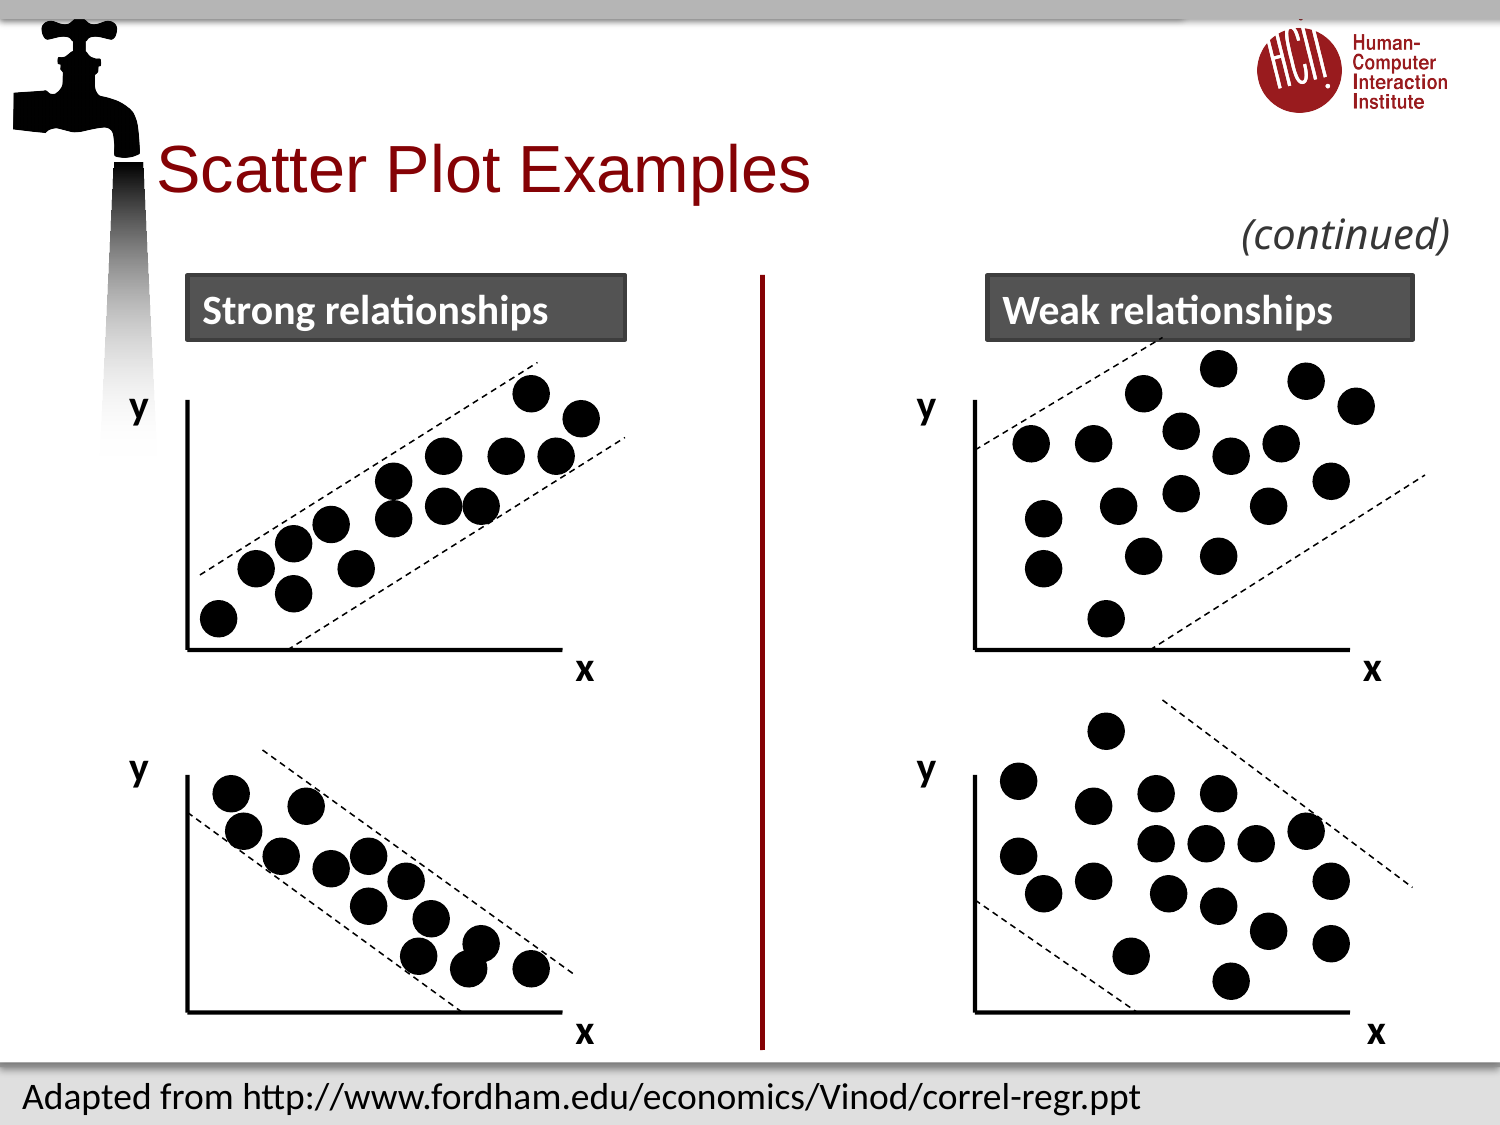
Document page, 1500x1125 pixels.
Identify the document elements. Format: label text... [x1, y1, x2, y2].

text_box [1287, 812, 1325, 850]
text_box Weak relationships [985, 273, 1415, 342]
text_box x [1348, 632, 1398, 698]
text_box [1187, 825, 1225, 863]
text_box [1249, 487, 1288, 526]
text_box [1012, 425, 1050, 463]
text_box [1124, 375, 1163, 413]
text_box [1099, 487, 1138, 526]
text_box [424, 487, 462, 526]
text_box [1024, 549, 1063, 588]
text_box [1249, 912, 1288, 951]
picture [13, 20, 140, 158]
text_box [349, 887, 388, 925]
text_box [1199, 537, 1238, 576]
text_box [337, 549, 375, 588]
text_box [374, 500, 413, 538]
text_box [1212, 962, 1250, 1000]
text_box [1162, 412, 1200, 451]
text_box [1137, 774, 1175, 813]
text_box [1287, 362, 1325, 400]
text_box [262, 837, 300, 876]
text_box [199, 600, 238, 638]
text_box [1199, 887, 1238, 925]
text_box [1149, 875, 1188, 913]
text_box Adapted from http://www.fordham.edu/economics/Vinod/correl-regr.ppt [7, 1064, 1158, 1125]
text_box [387, 862, 425, 901]
text_box [1337, 387, 1375, 426]
text_box [1074, 787, 1113, 826]
text_box [1312, 462, 1350, 501]
text_box [424, 437, 463, 475]
text_box [274, 525, 313, 563]
text_box Strong relationships [185, 273, 627, 342]
text_box [1024, 875, 1063, 913]
text_box [1074, 862, 1113, 901]
text_box [1312, 862, 1350, 901]
text_box [1212, 437, 1250, 475]
text_box [312, 505, 350, 544]
text_box [999, 837, 1038, 876]
text_box [512, 950, 550, 988]
text_box [237, 549, 275, 588]
text_box y [114, 370, 164, 435]
text_box y [114, 732, 164, 798]
text_box [712, 224, 1500, 900]
text_box [1124, 537, 1163, 576]
text_box [462, 924, 500, 963]
title Scatter Plot Examples [156, 50, 1187, 214]
text_box [1162, 474, 1200, 513]
text_box [512, 375, 550, 413]
text_box [1137, 825, 1175, 863]
text_box [1199, 350, 1238, 388]
text_box x [1352, 995, 1402, 1060]
text_box [349, 837, 388, 876]
text_box [312, 849, 350, 888]
text_box y [901, 732, 952, 798]
text_box [562, 399, 600, 438]
text_box [1087, 600, 1125, 638]
text_box [1112, 937, 1150, 976]
text_box [487, 437, 525, 475]
text_box [1199, 774, 1238, 813]
text_box [1312, 924, 1350, 963]
text_box (continued) [1226, 200, 1466, 265]
text_box [1024, 500, 1063, 538]
text_box x [560, 995, 610, 1060]
text_box [399, 937, 438, 976]
text_box [287, 787, 325, 826]
text_box x [560, 632, 610, 698]
text_box [1087, 712, 1125, 751]
text_box [274, 575, 313, 613]
text_box [374, 462, 413, 500]
text_box [999, 762, 1038, 801]
text_box [1237, 825, 1275, 863]
text_box [537, 437, 575, 475]
text_box [1262, 425, 1300, 463]
text_box [412, 900, 450, 938]
text_box [224, 812, 263, 850]
text_box [212, 774, 250, 813]
text_box [462, 487, 500, 526]
text_box [449, 950, 488, 988]
text_box y [901, 370, 952, 435]
picture [1257, 20, 1447, 113]
text_box [1074, 425, 1113, 463]
